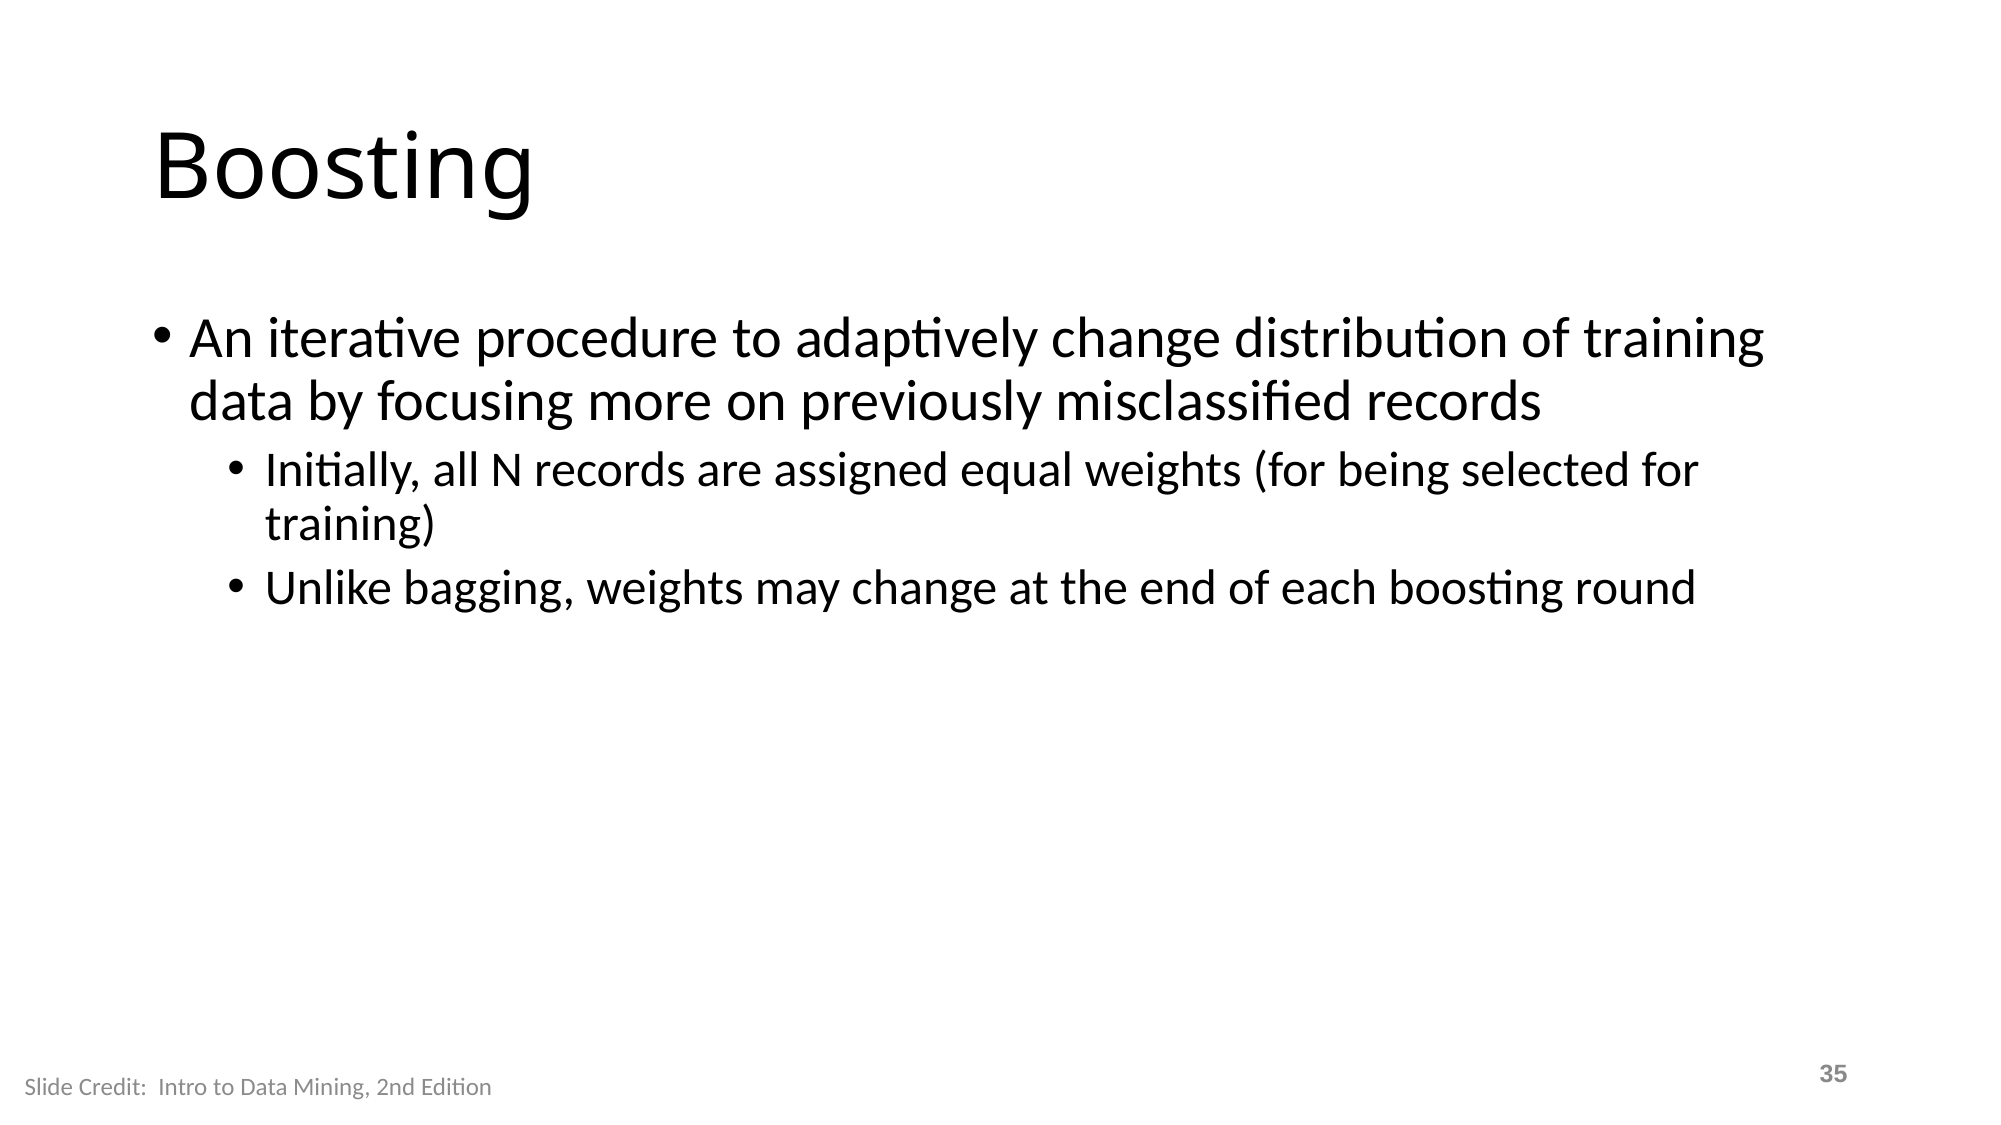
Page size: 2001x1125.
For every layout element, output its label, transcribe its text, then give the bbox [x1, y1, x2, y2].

footer Slide Credit: Intro to Data Mining, 2nd Edition [9, 1055, 685, 1115]
title Boosting [137, 59, 1863, 278]
list An iterative procedure to adaptively change distribution of training data by focusing more on previously misclassified records Initially, all N records are assigned equal weights (for being selected for training) Unlike bagging, weights may change at the end of each boosting round [137, 299, 1863, 1014]
slide_number 35 [1412, 1042, 1863, 1103]
